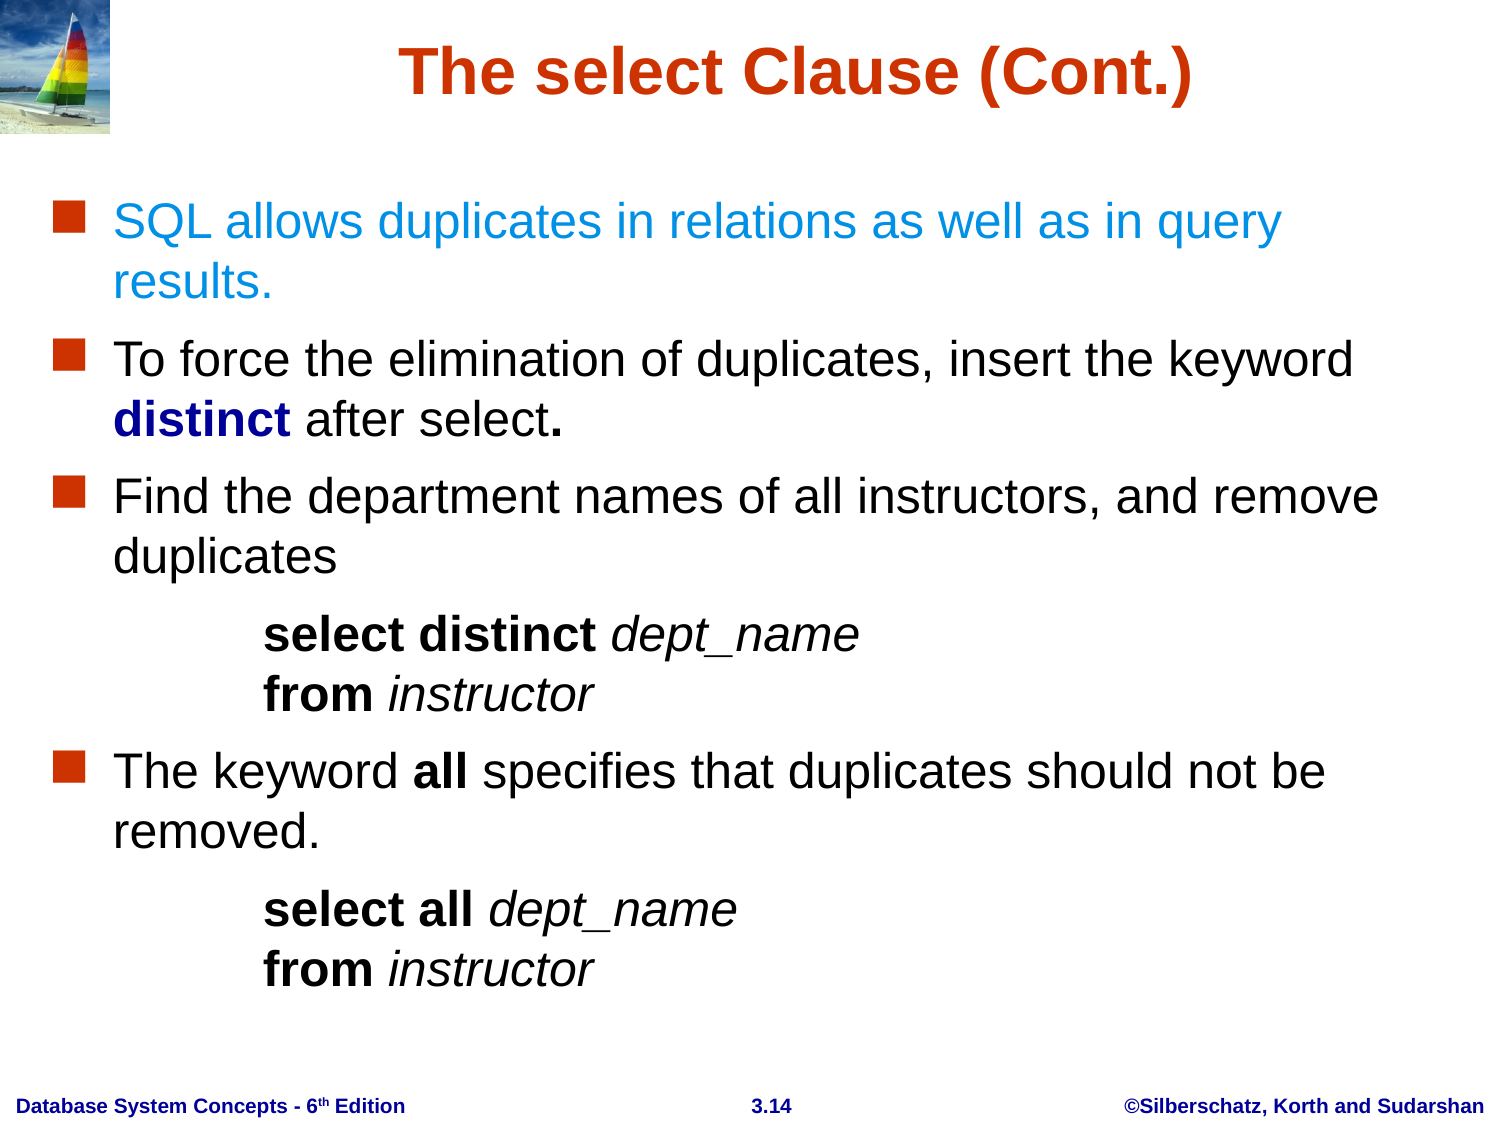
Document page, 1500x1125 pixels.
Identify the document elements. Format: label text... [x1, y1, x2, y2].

picture [0, 0, 110, 134]
title The select Clause (Cont.) [133, 17, 1459, 119]
list SQL allows duplicates in relations as well as in query results. To force the elimination of duplicates, insert the keyword distinct after select. Find the department names of all instructors, and remove duplicates select distinct dept_name from instructor The keyword all specifies that duplicates should not be removed. select all dept_name from instructor [41, 181, 1459, 1036]
